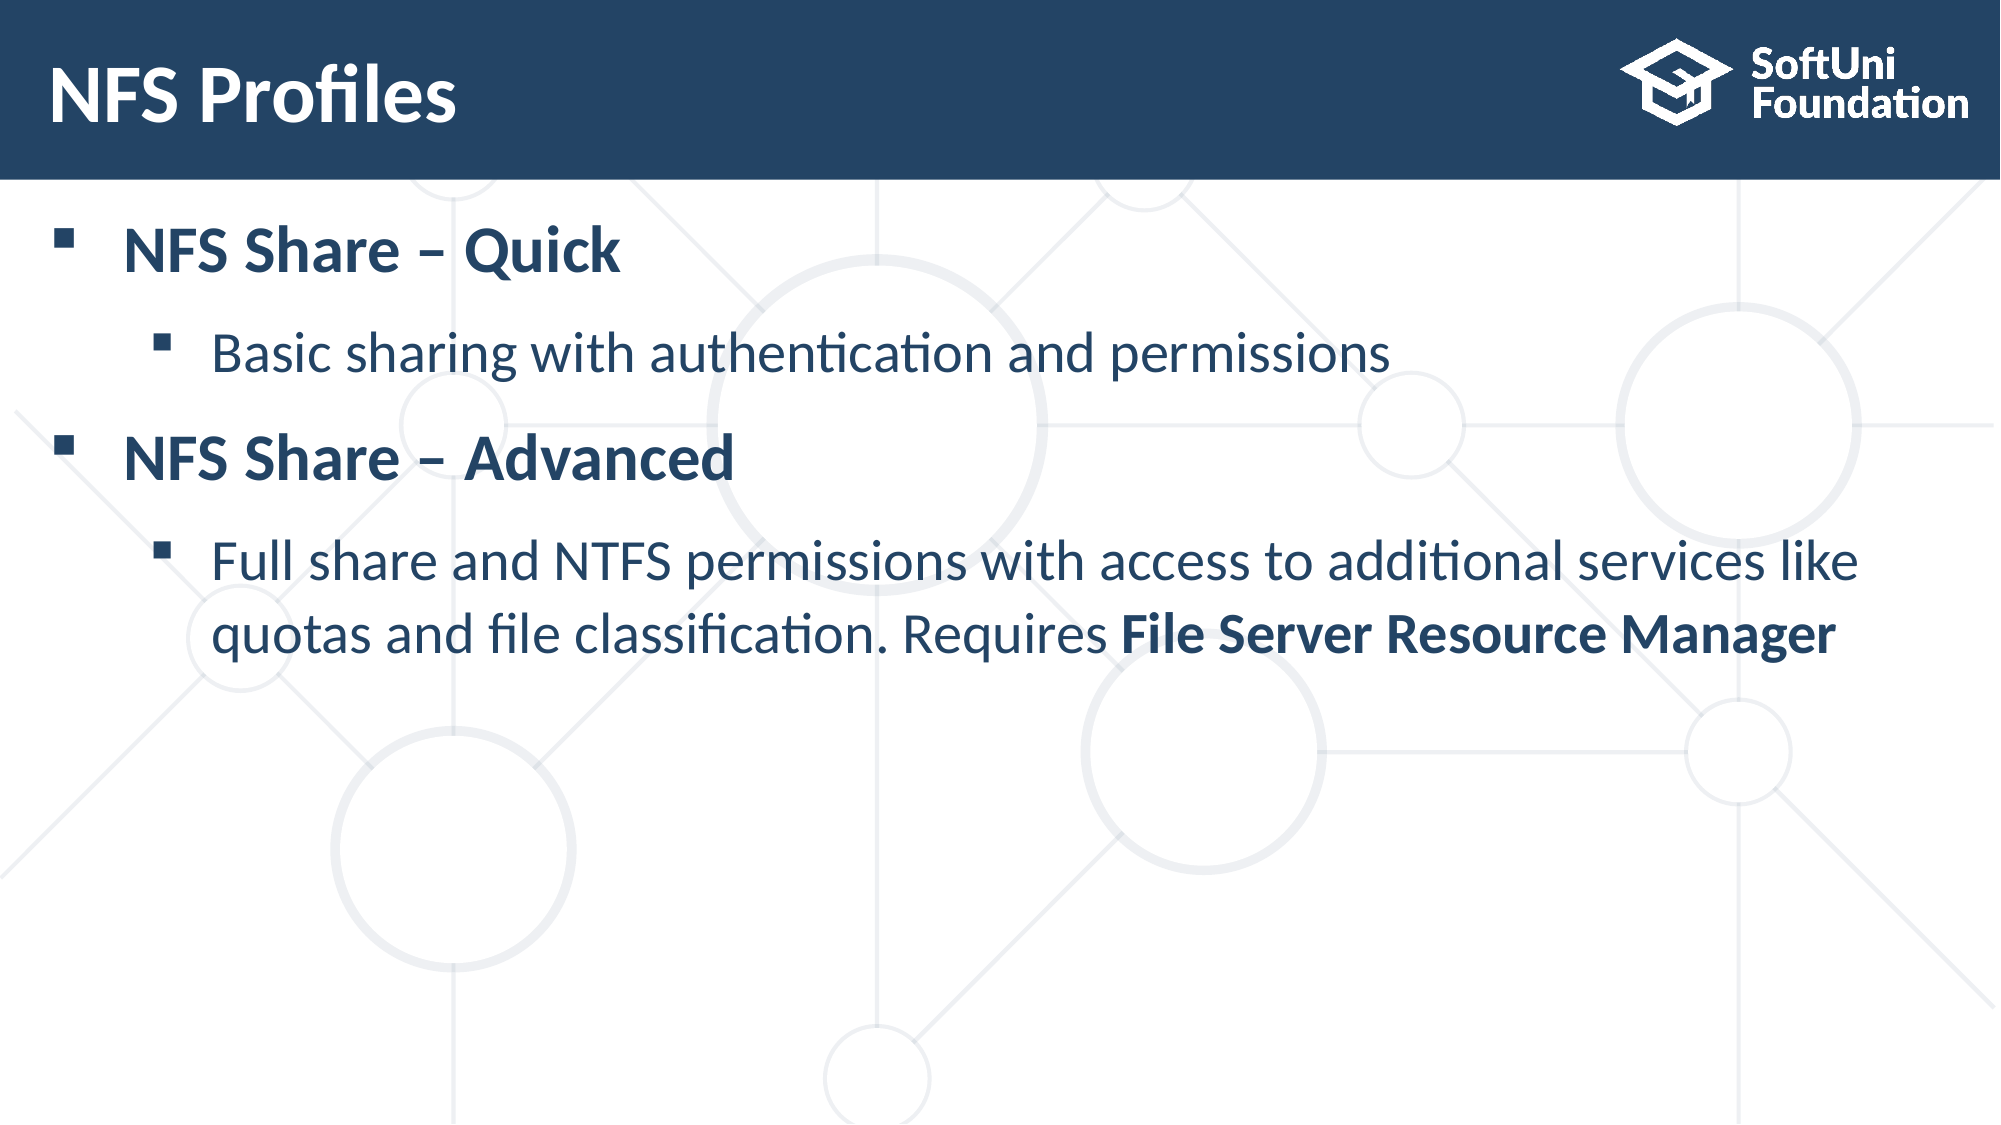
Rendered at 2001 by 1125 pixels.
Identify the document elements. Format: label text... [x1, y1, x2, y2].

list NFS Share – Quick Basic sharing with authentication and permissions NFS Share – Advanced Full share and NTFS permissions with access to additional services like quotas and file classification. Requires File Server Resource Manager [31, 196, 1970, 1050]
picture [1619, 38, 1968, 126]
title NFS Profiles [31, 16, 1591, 162]
